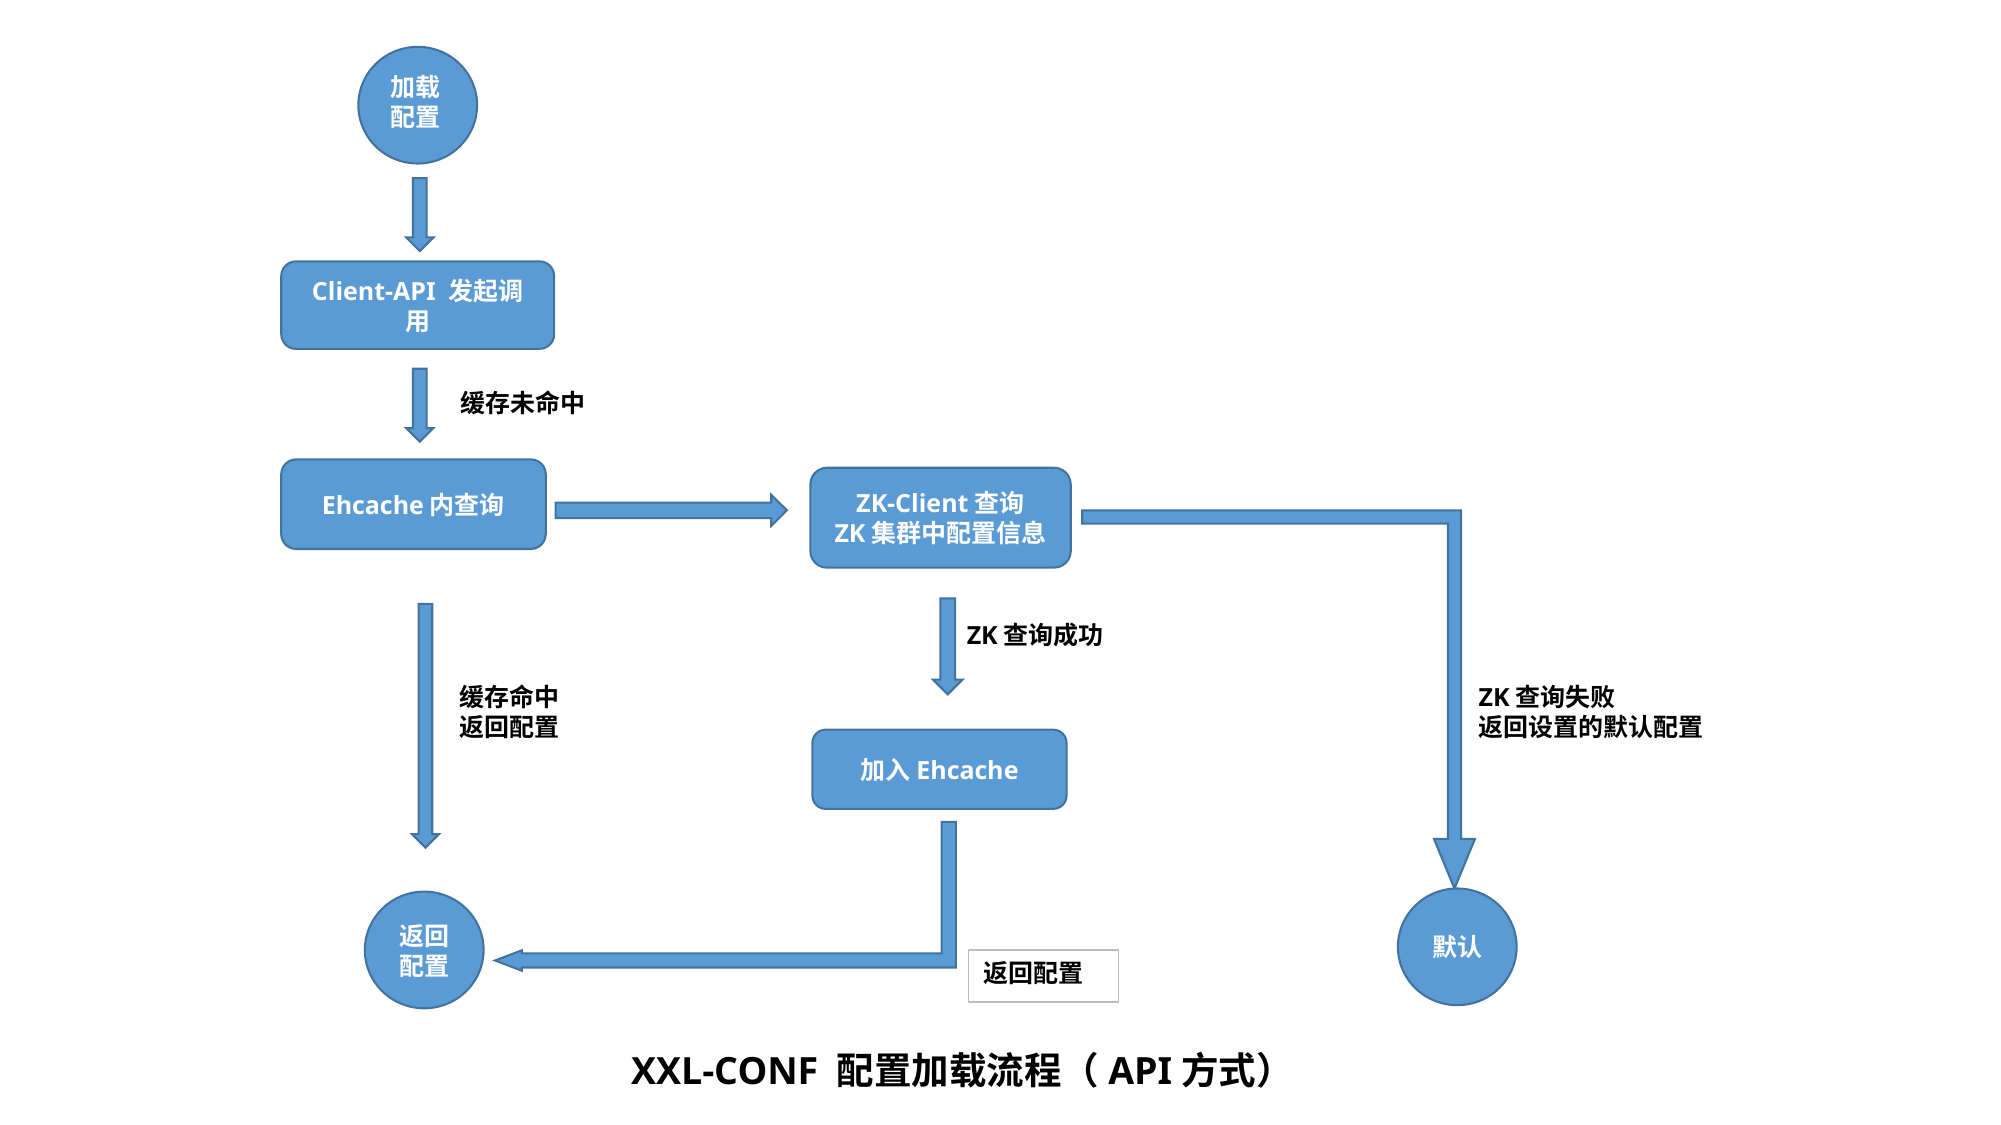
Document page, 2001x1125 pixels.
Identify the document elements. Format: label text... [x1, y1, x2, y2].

text_box 返回配置 [363, 890, 485, 1010]
text_box 加载配置 [357, 45, 479, 165]
text_box [403, 177, 436, 253]
text_box 加入Ehcache [811, 728, 1068, 810]
text_box [930, 597, 965, 696]
text_box 缓存未命中 [445, 379, 601, 425]
text_box Client-API 发起调用 [280, 260, 556, 350]
text_box 默认 [1396, 887, 1518, 1007]
text_box XXL-CONF 配置加载流程（API方式） [616, 1039, 1309, 1100]
text_box 缓存命中 返回配置 [444, 673, 589, 749]
text_box [492, 820, 957, 973]
text_box [403, 367, 436, 444]
text_box 返回配置 [968, 949, 1119, 1002]
text_box ZK-Client查询 ZK集群中配置信息 [809, 466, 1072, 569]
text_box ZK查询成功 [952, 612, 1119, 657]
text_box Ehcache内查询 [280, 458, 547, 551]
text_box ZK查询失败 返回设置的默认配置 [1463, 673, 1763, 749]
text_box [1081, 509, 1477, 887]
text_box [554, 492, 789, 529]
text_box [409, 602, 442, 850]
